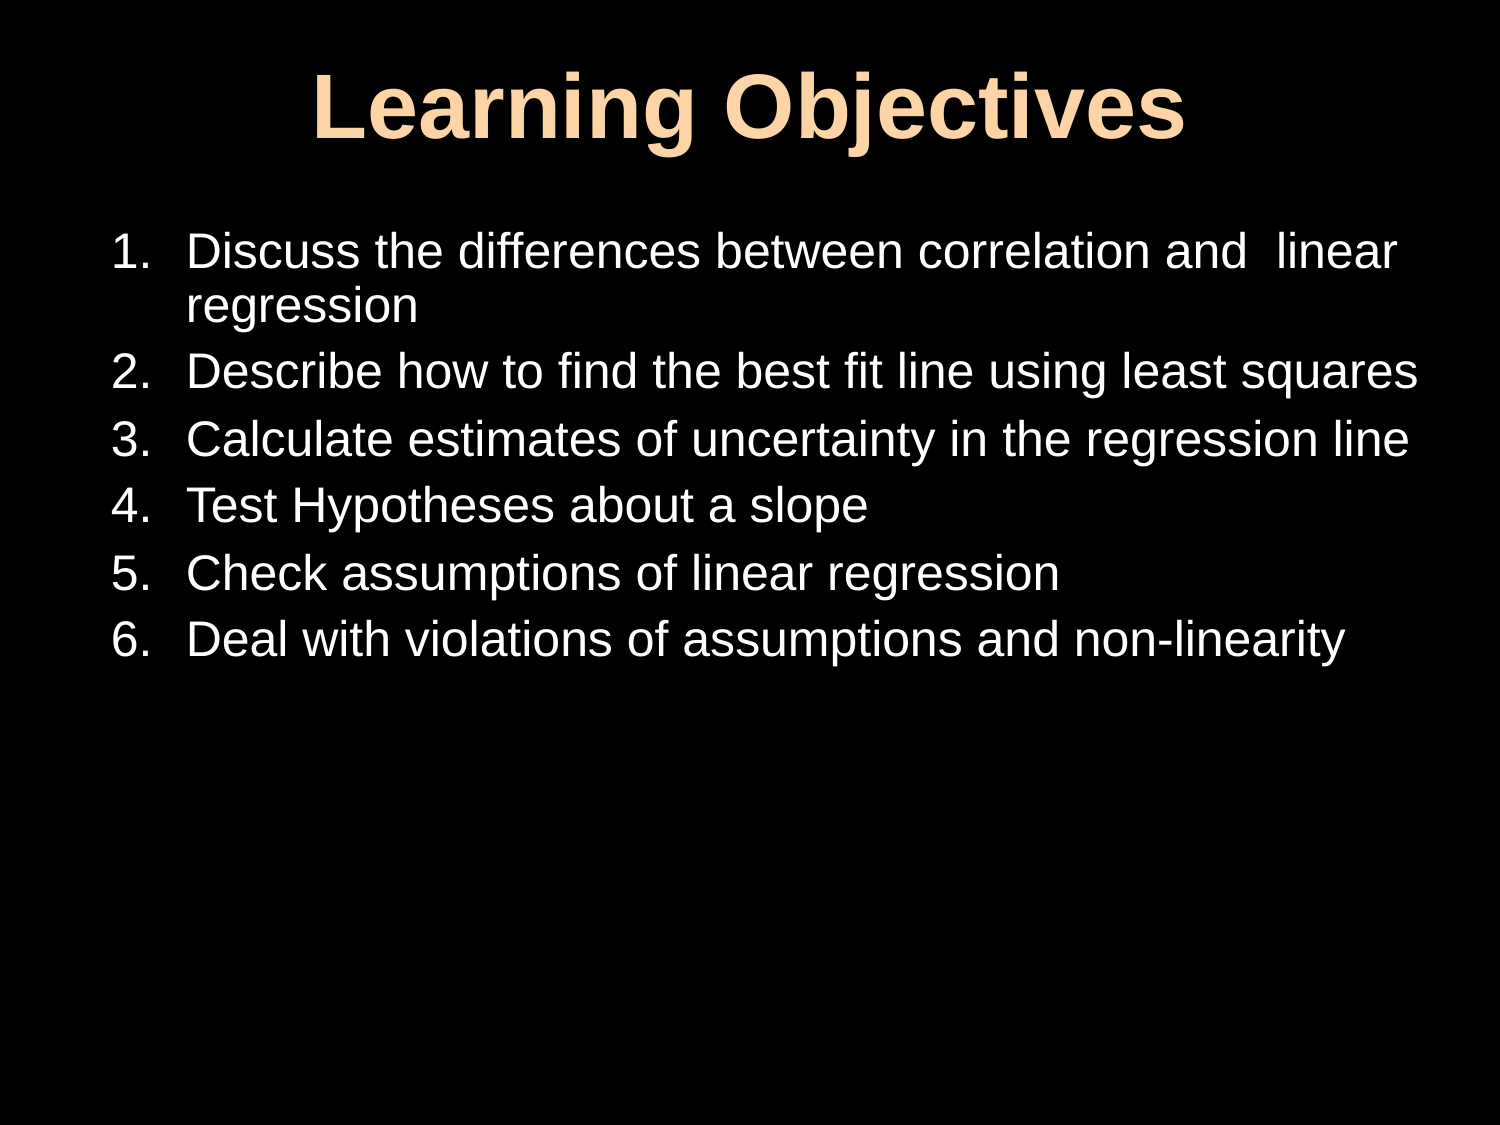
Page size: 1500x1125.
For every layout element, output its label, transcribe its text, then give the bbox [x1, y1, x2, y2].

list Discuss the differences between correlation and linear regression Describe how to find the best fit line using least squares Calculate estimates of uncertainty in the regression line Test Hypotheses about a slope Check assumptions of linear regression Deal with violations of assumptions and non-linearity [95, 217, 1451, 1022]
title Learning Objectives [0, 0, 1500, 218]
